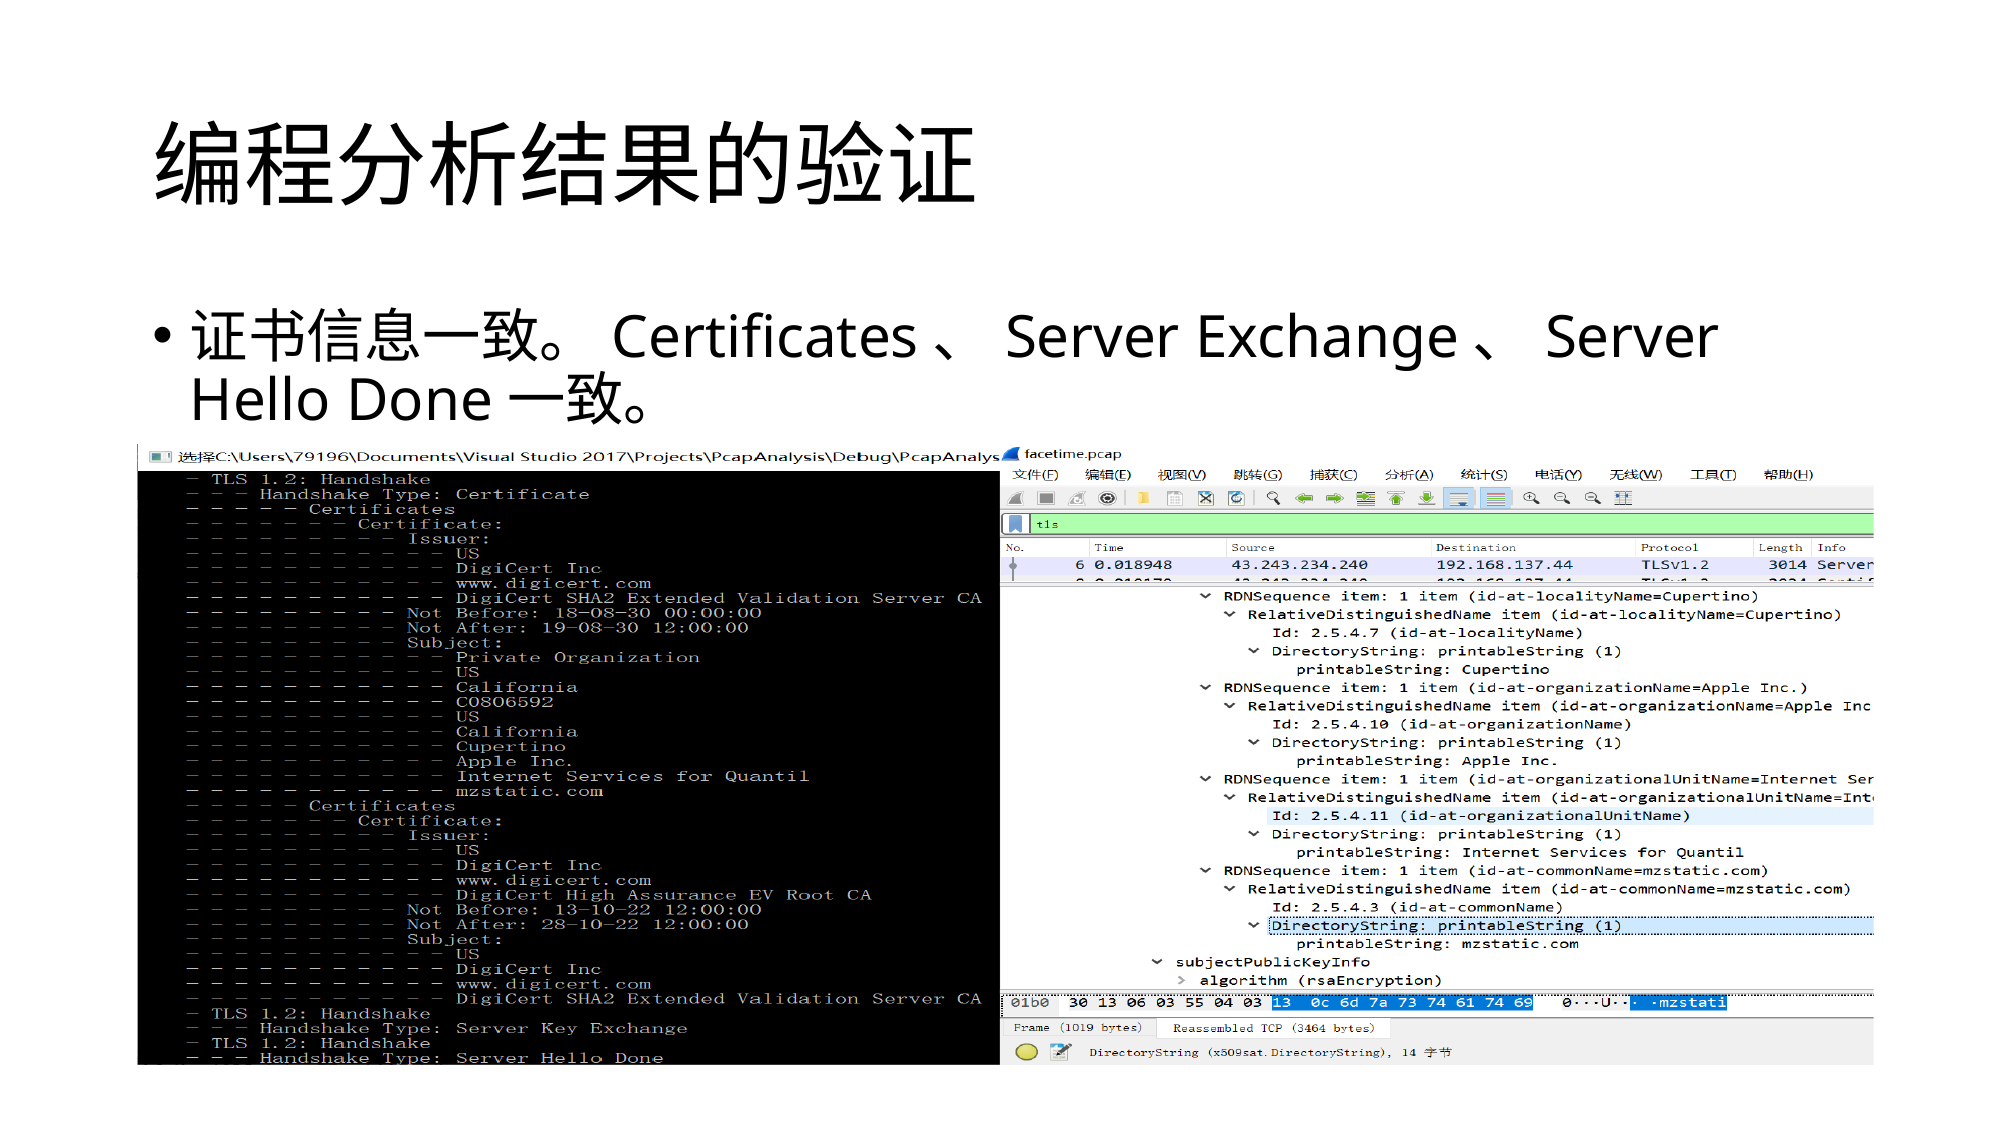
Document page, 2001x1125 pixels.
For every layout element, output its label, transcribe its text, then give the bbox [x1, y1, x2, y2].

title 编程分析结果的验证 [137, 59, 1863, 278]
list 证书信息一致。Certificates、Server Exchange、Server Hello Done一致。 [137, 299, 1863, 443]
picture [137, 443, 1874, 1065]
